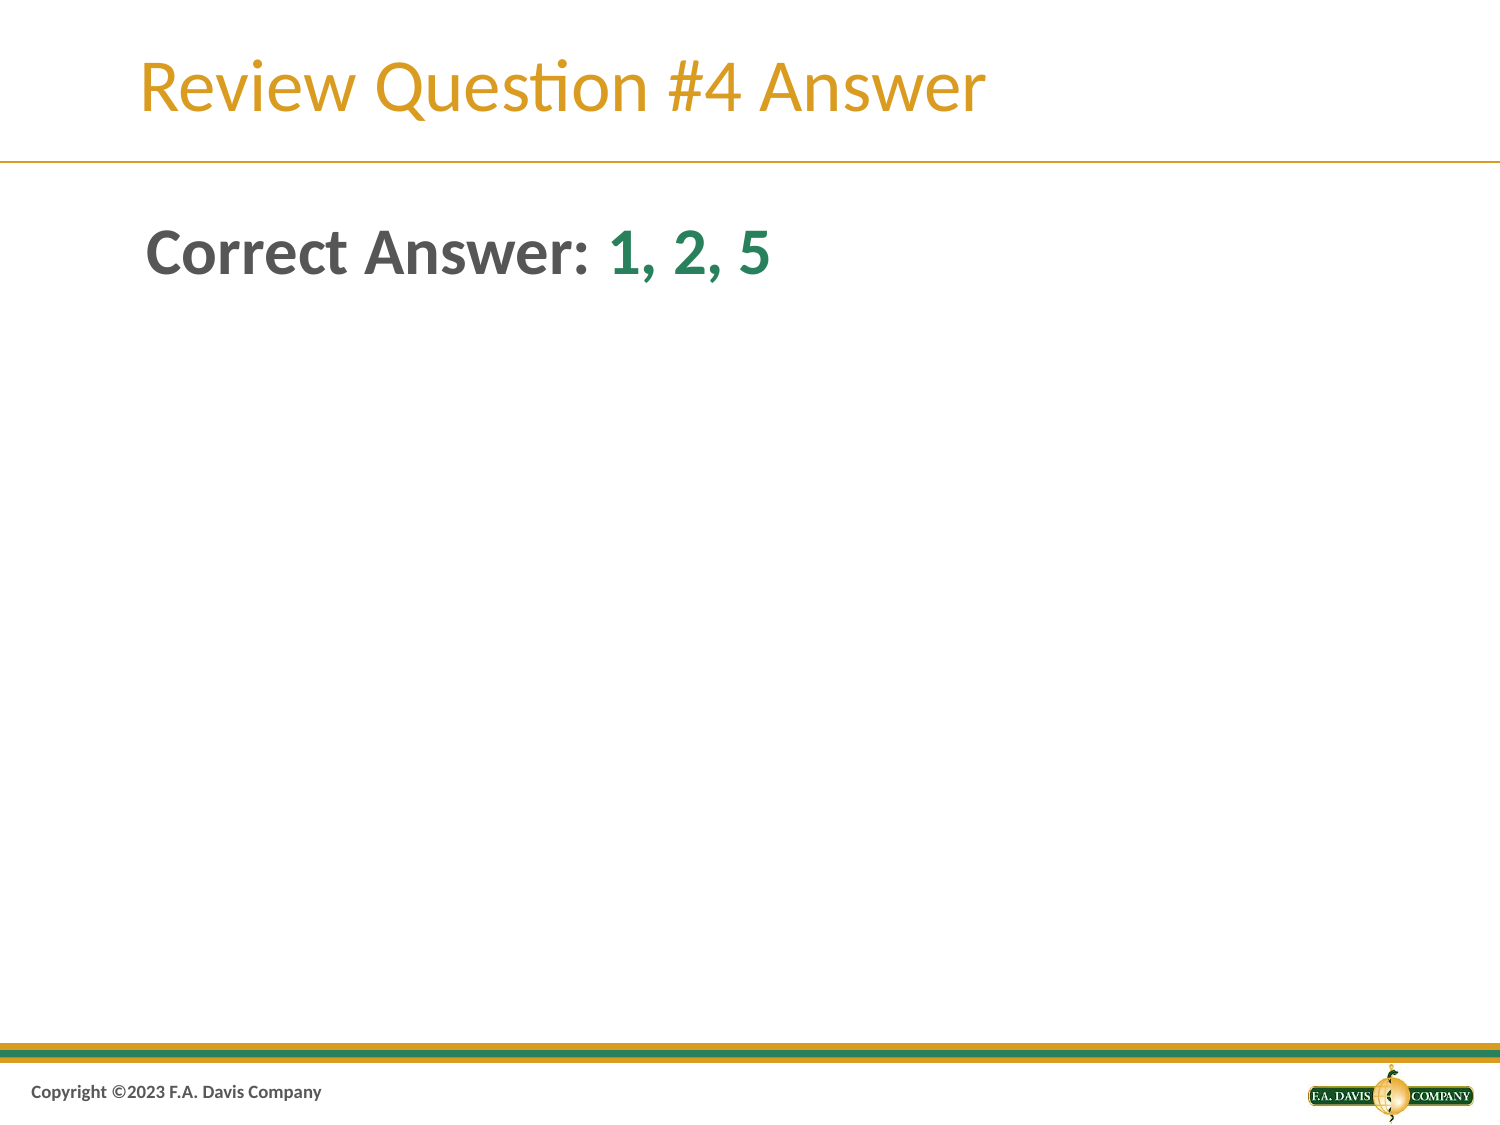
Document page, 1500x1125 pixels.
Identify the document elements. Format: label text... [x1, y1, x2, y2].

title Review Question #4 Answer [124, 38, 1475, 136]
picture [0, 1043, 1500, 1050]
picture [1308, 1064, 1474, 1124]
picture [0, 1058, 1500, 1063]
list Correct Answer: 1, 2, 5 [75, 200, 1475, 288]
